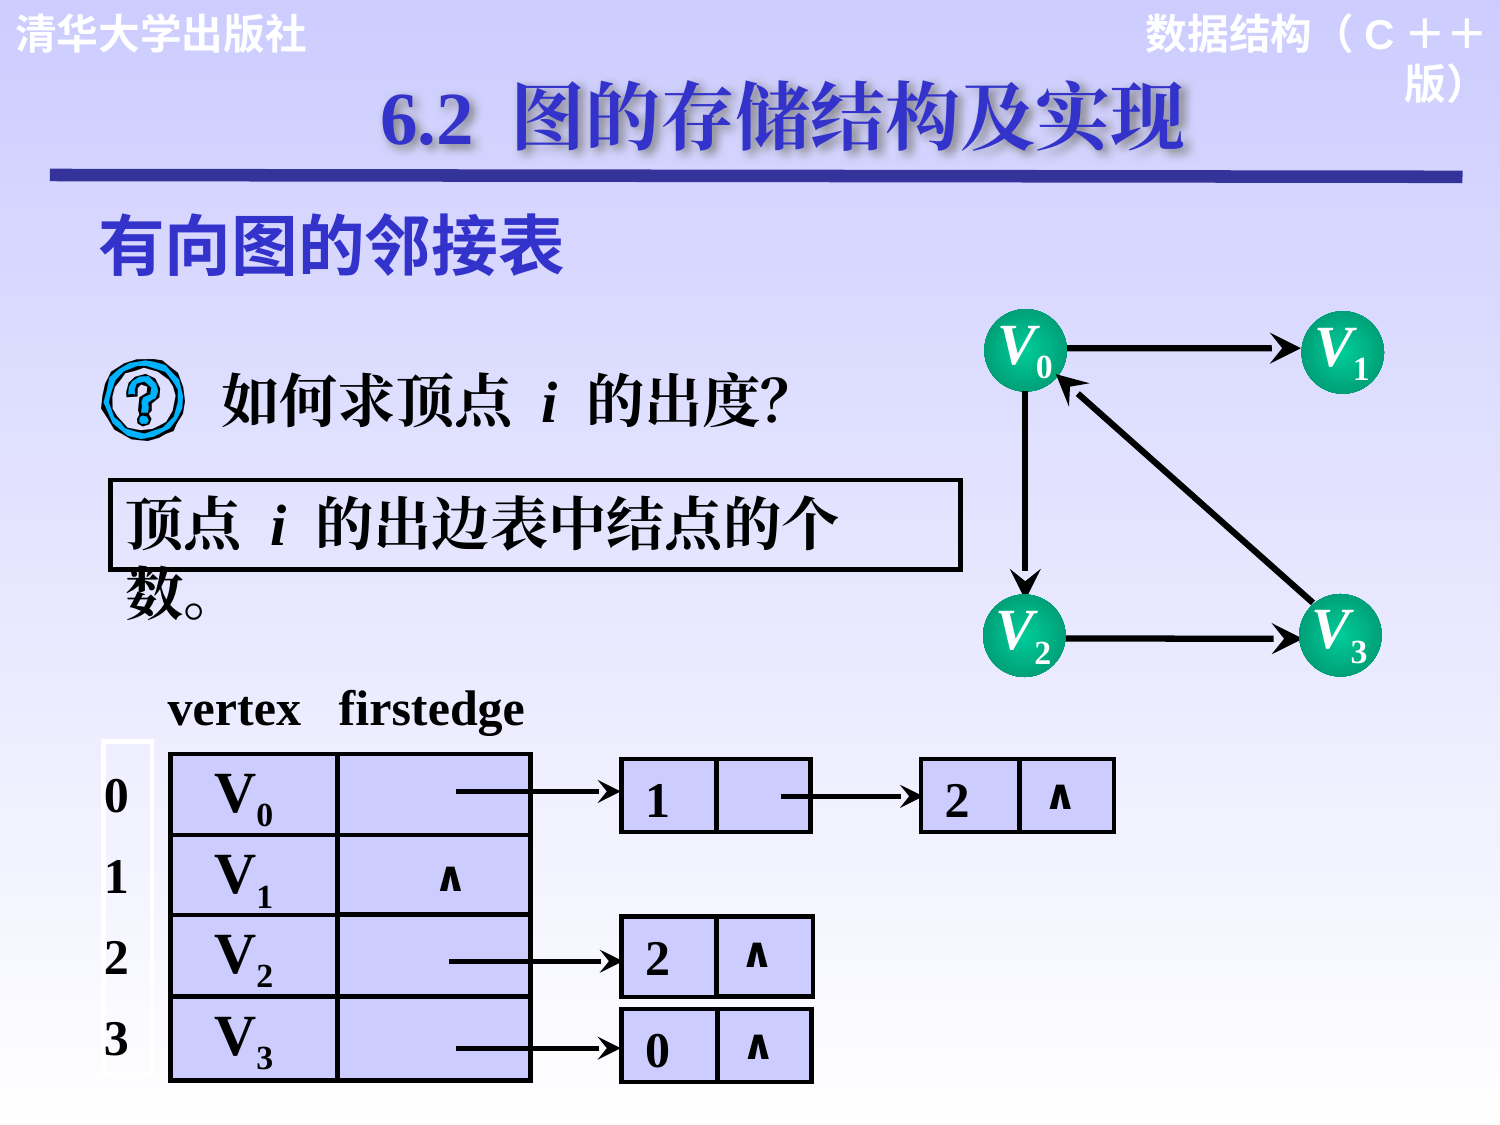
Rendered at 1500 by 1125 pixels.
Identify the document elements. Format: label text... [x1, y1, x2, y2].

text_box 6.2 图的存储结构及实现 [365, 62, 1203, 168]
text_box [982, 300, 1389, 685]
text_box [103, 674, 1115, 1083]
text_box 有向图的邻接表 [83, 195, 607, 291]
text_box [101, 356, 1360, 443]
text_box 顶点 i 的出边表中结点的个数。 [110, 479, 961, 570]
